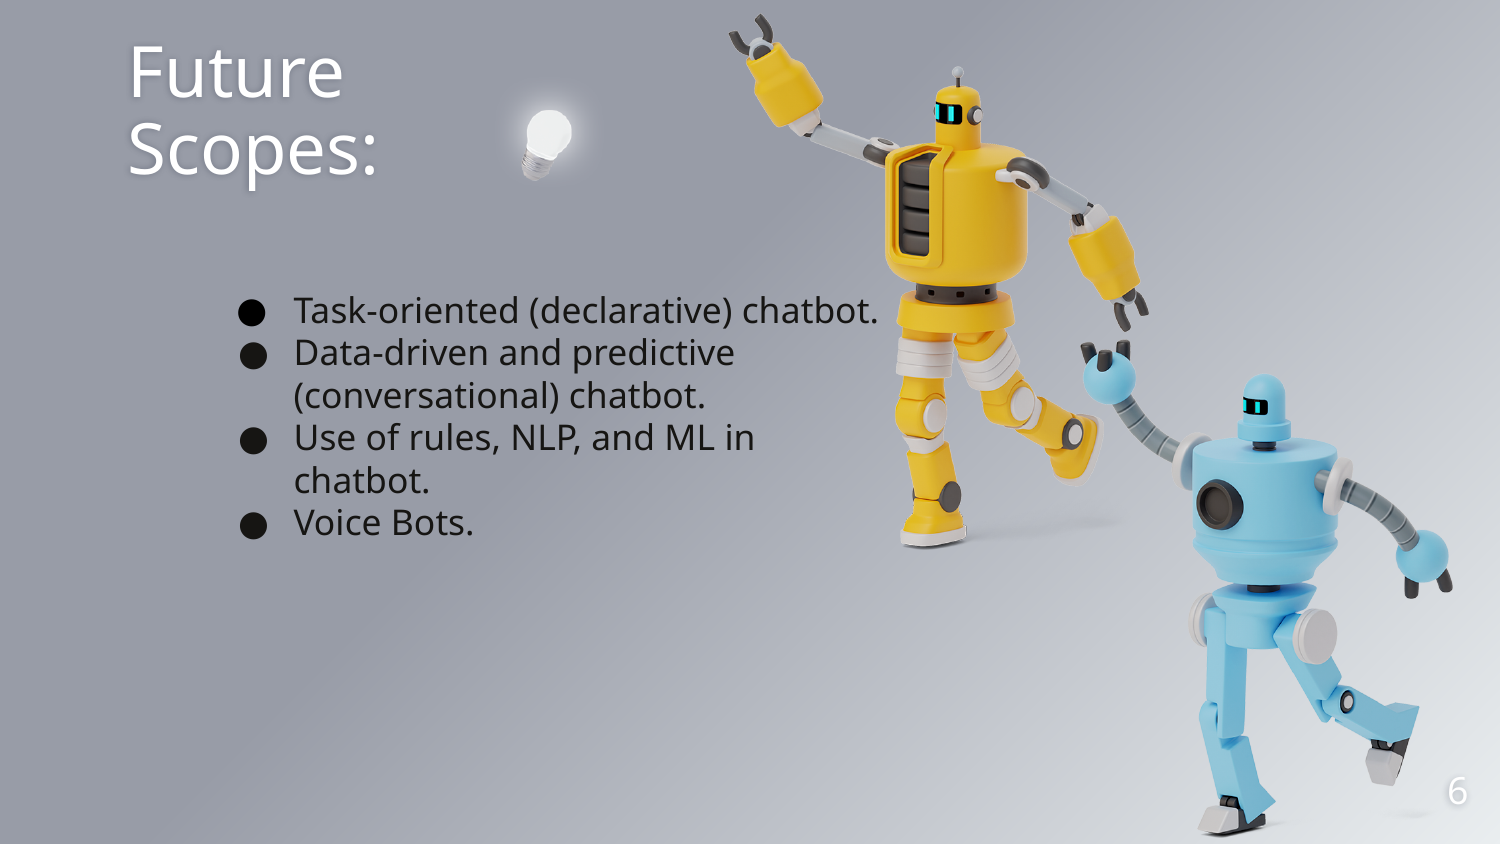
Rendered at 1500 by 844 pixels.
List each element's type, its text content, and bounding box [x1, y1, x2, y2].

picture [727, 13, 1454, 839]
picture [491, 73, 608, 190]
title Future Scopes: [127, 124, 485, 190]
slide_number ‹#› [1459, 761, 1469, 814]
text_box Task-oriented (declarative) chatbot. Data-driven and predictive (conversational) chatbot. Use of rules, NLP, and ML in chatbot. Voice Bots. [203, 272, 909, 601]
